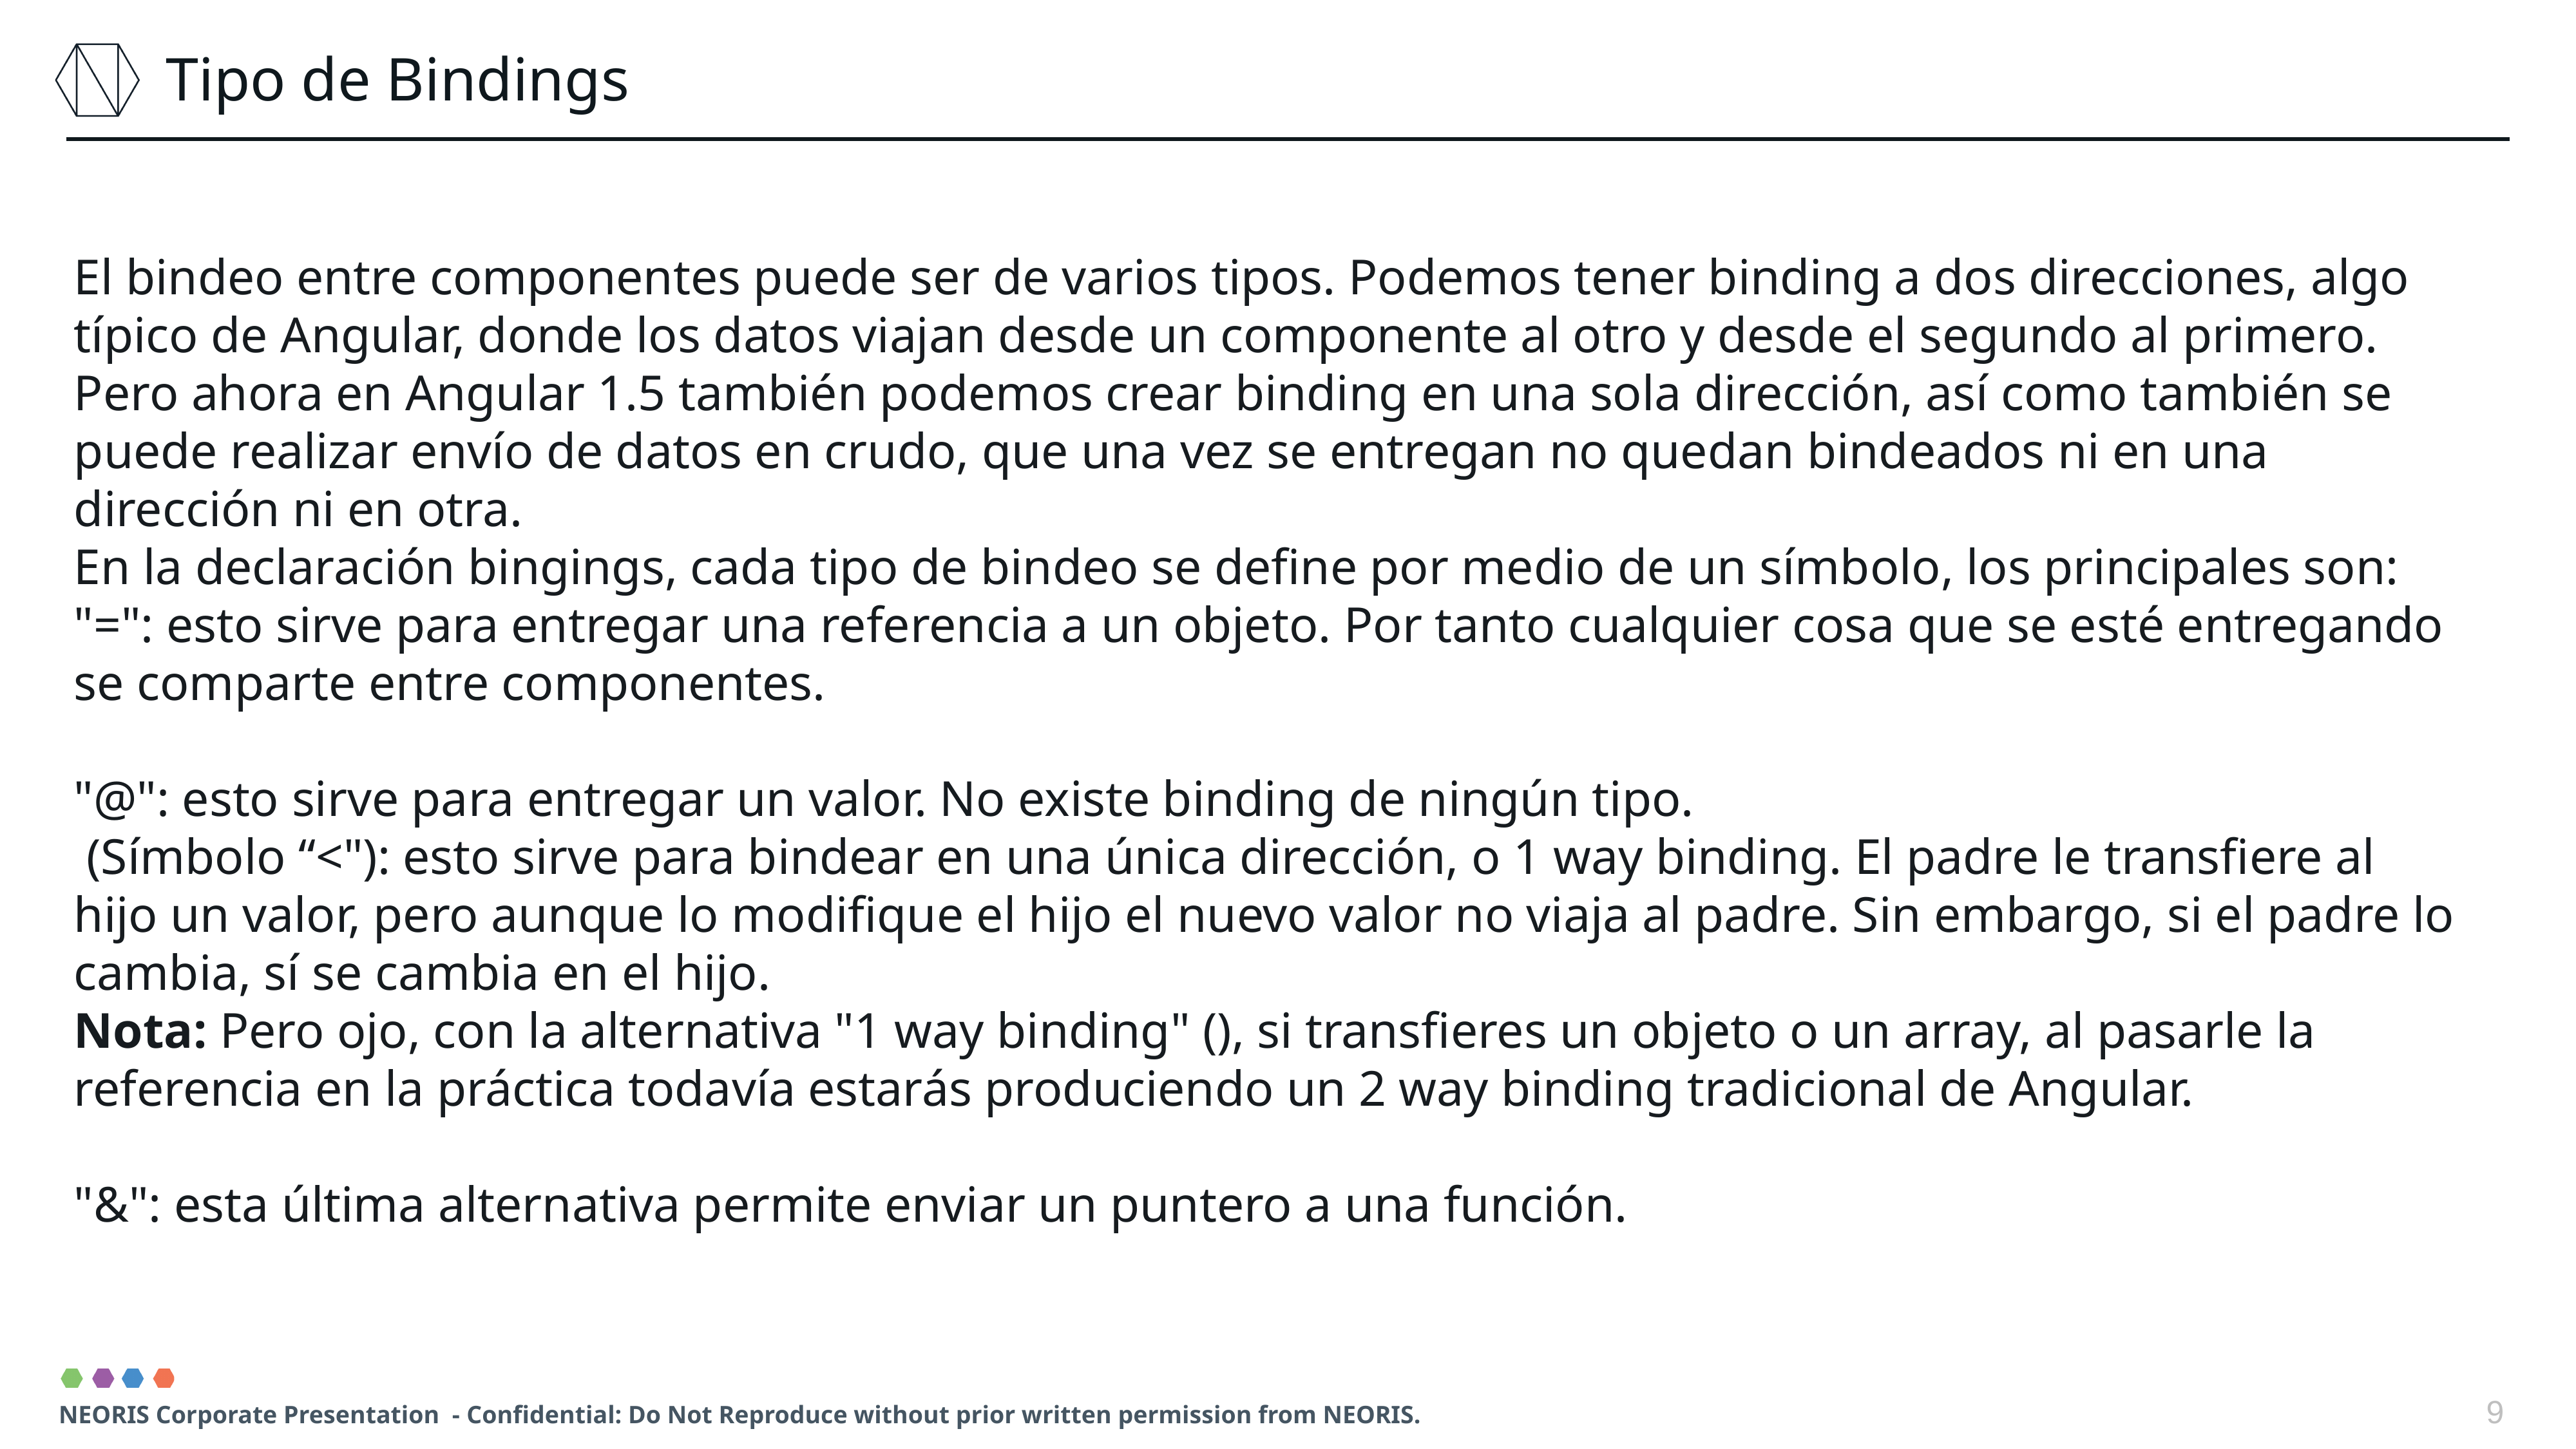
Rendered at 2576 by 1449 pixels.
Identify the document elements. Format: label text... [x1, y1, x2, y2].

list Tipo de Bindings [157, 37, 2510, 132]
text_box El bindeo entre componentes puede ser de varios tipos. Podemos tener binding a dos direcciones, algo típico de Angular, donde los datos viajan desde un componente al otro y desde el segundo al primero. Pero ahora en Angular 1.5 también podemos crear binding en una sola dirección, así como también se puede realizar envío de datos en crudo, que una vez se entregan no quedan bindeados ni en una dirección ni en otra. En la declaración bingings, cada tipo de bindeo se define por medio de un símbolo, los principales son: "=": esto sirve para entregar una referencia a un objeto. Por tanto cualquier cosa que se esté entregando se comparte entre componentes. "@": esto sirve para entregar un valor. No existe binding de ningún tipo. (Símbolo “<"): esto sirve para bindear en una única dirección, o 1 way binding. El padre le transfiere al hijo un valor, pero aunque lo modifique el hijo el nuevo valor no viaja al padre. Sin embargo, si el padre lo cambia, sí se cambia en el hijo. Nota: Pero ojo, con la alternativa "1 way binding" (), si transfieres un objeto o un array, al pasarle la referencia en la práctica todavía estarás produciendo un 2 way binding tradicional de Angular. "&": esta última alternativa permite enviar un puntero a una función. [68, 240, 2474, 1295]
picture [53, 41, 142, 119]
